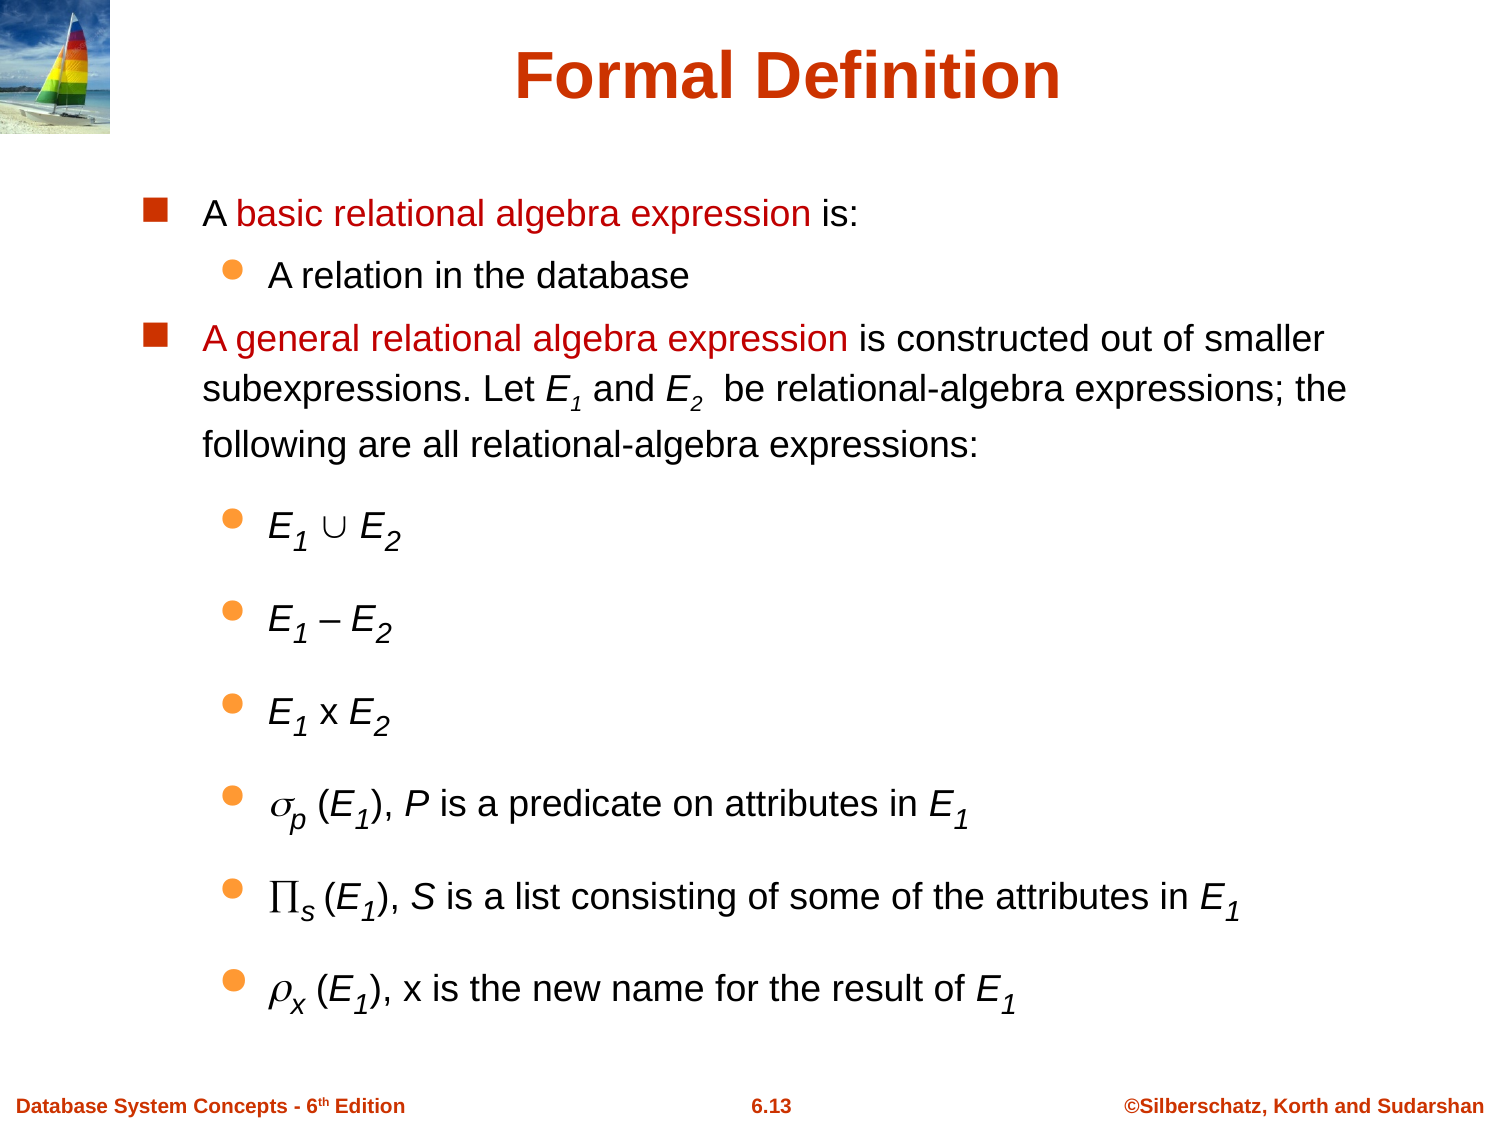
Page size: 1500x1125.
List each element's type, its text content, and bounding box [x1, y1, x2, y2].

title Formal Definition [125, 18, 1452, 120]
picture [0, 0, 110, 134]
list A basic relational algebra expression is: A relation in the database A general relational algebra expression is constructed out of smaller subexpressions. Let E1 and E2 be relational-algebra expressions; the following are all relational-algebra expressions: E1  E2 E1 – E2 E1 x E2 p (E1), P is a predicate on attributes in E1 s (E1), S is a list consisting of some of the attributes in E1 x (E1), x is the new name for the result of E1 [130, 176, 1419, 977]
